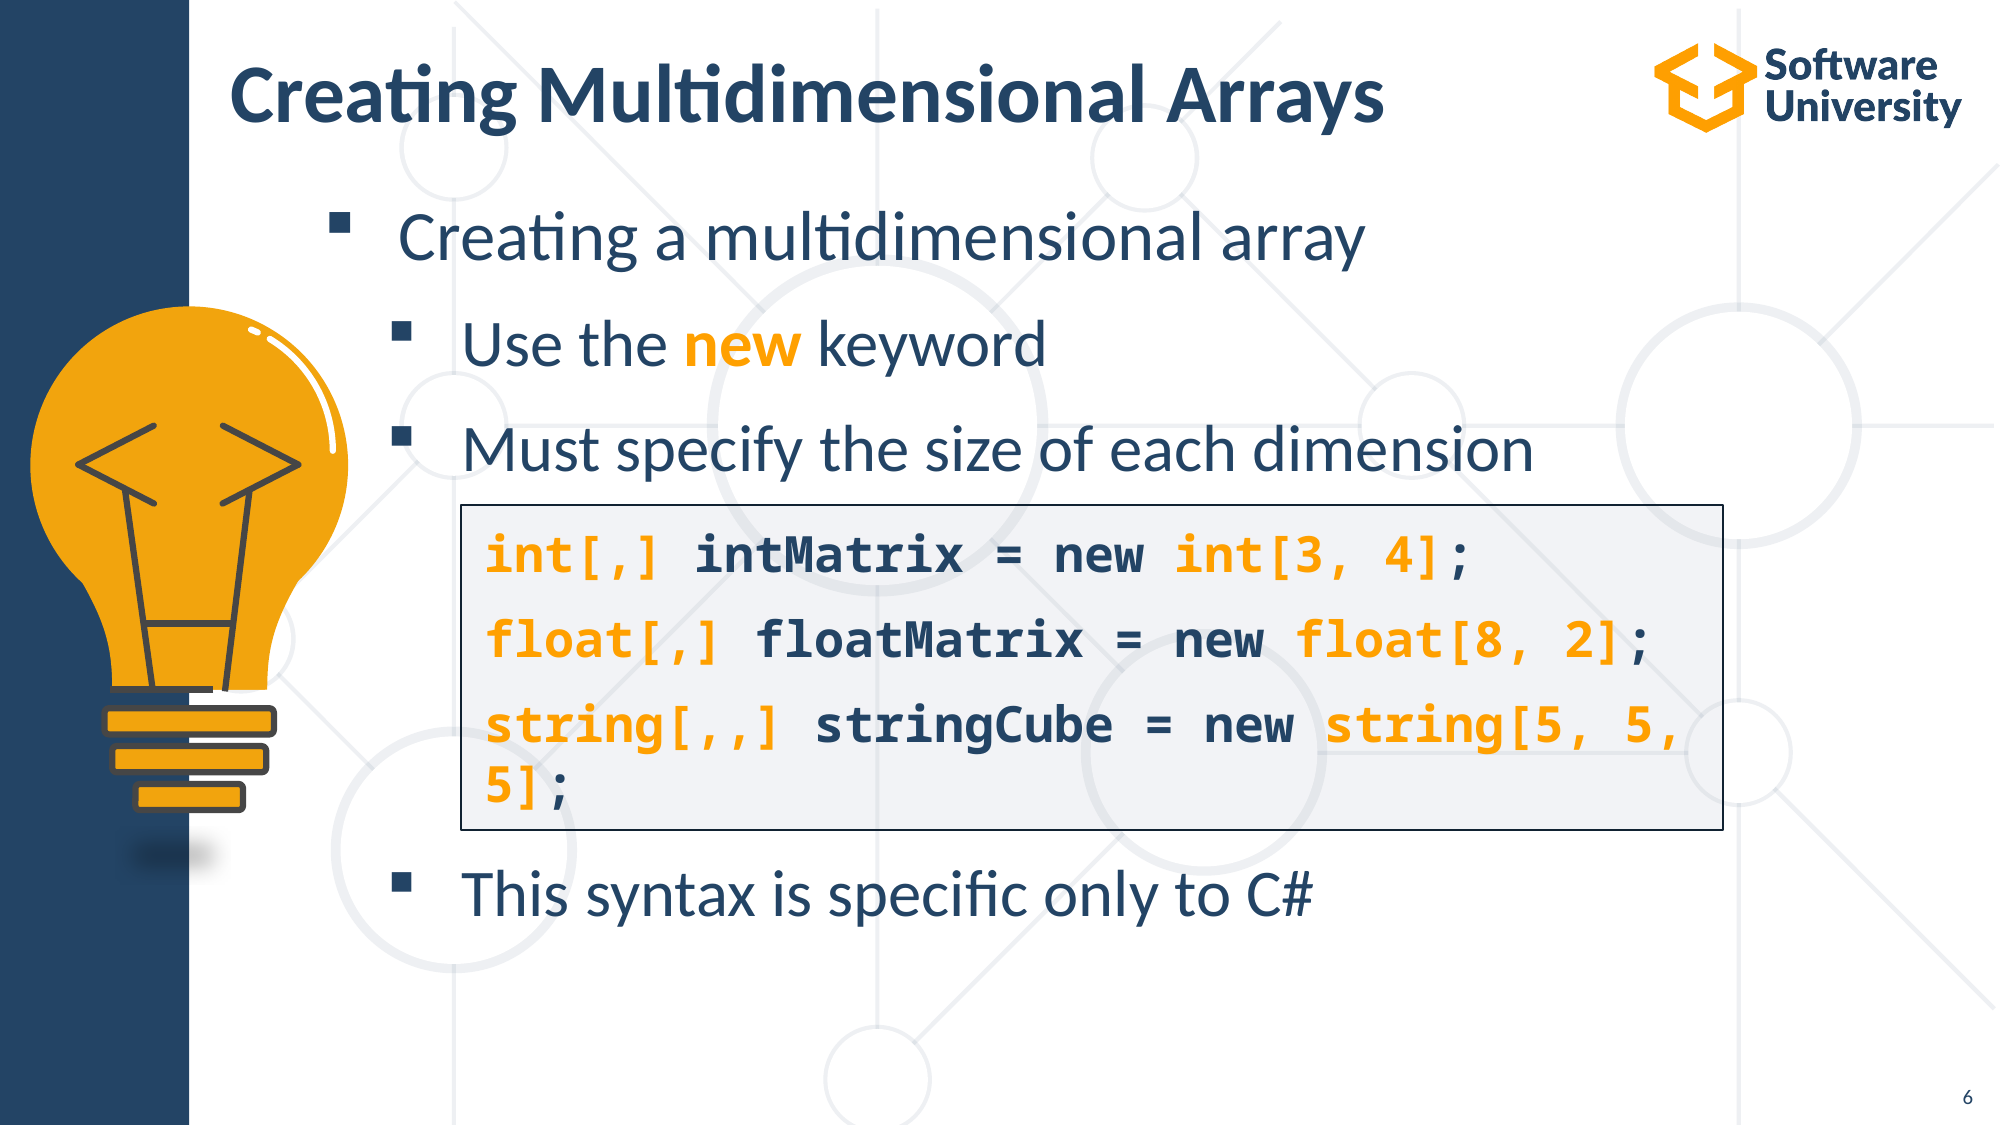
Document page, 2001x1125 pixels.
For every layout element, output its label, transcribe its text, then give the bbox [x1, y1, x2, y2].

title Creating Multidimensional Arrays [212, 16, 1628, 162]
text_box 6 [1927, 1067, 1989, 1117]
text_box int[,] intMatrix = new int[3, 4]; float[,] floatMatrix = new float[8, 2]; string[,,] stringCube = new string[5, 5, 5]; [461, 504, 1724, 831]
picture [1641, 31, 1973, 145]
list Creating a multidimensional array Use the new keyword Must specify the size of each dimension This syntax is specific only to C# [306, 183, 1968, 1094]
